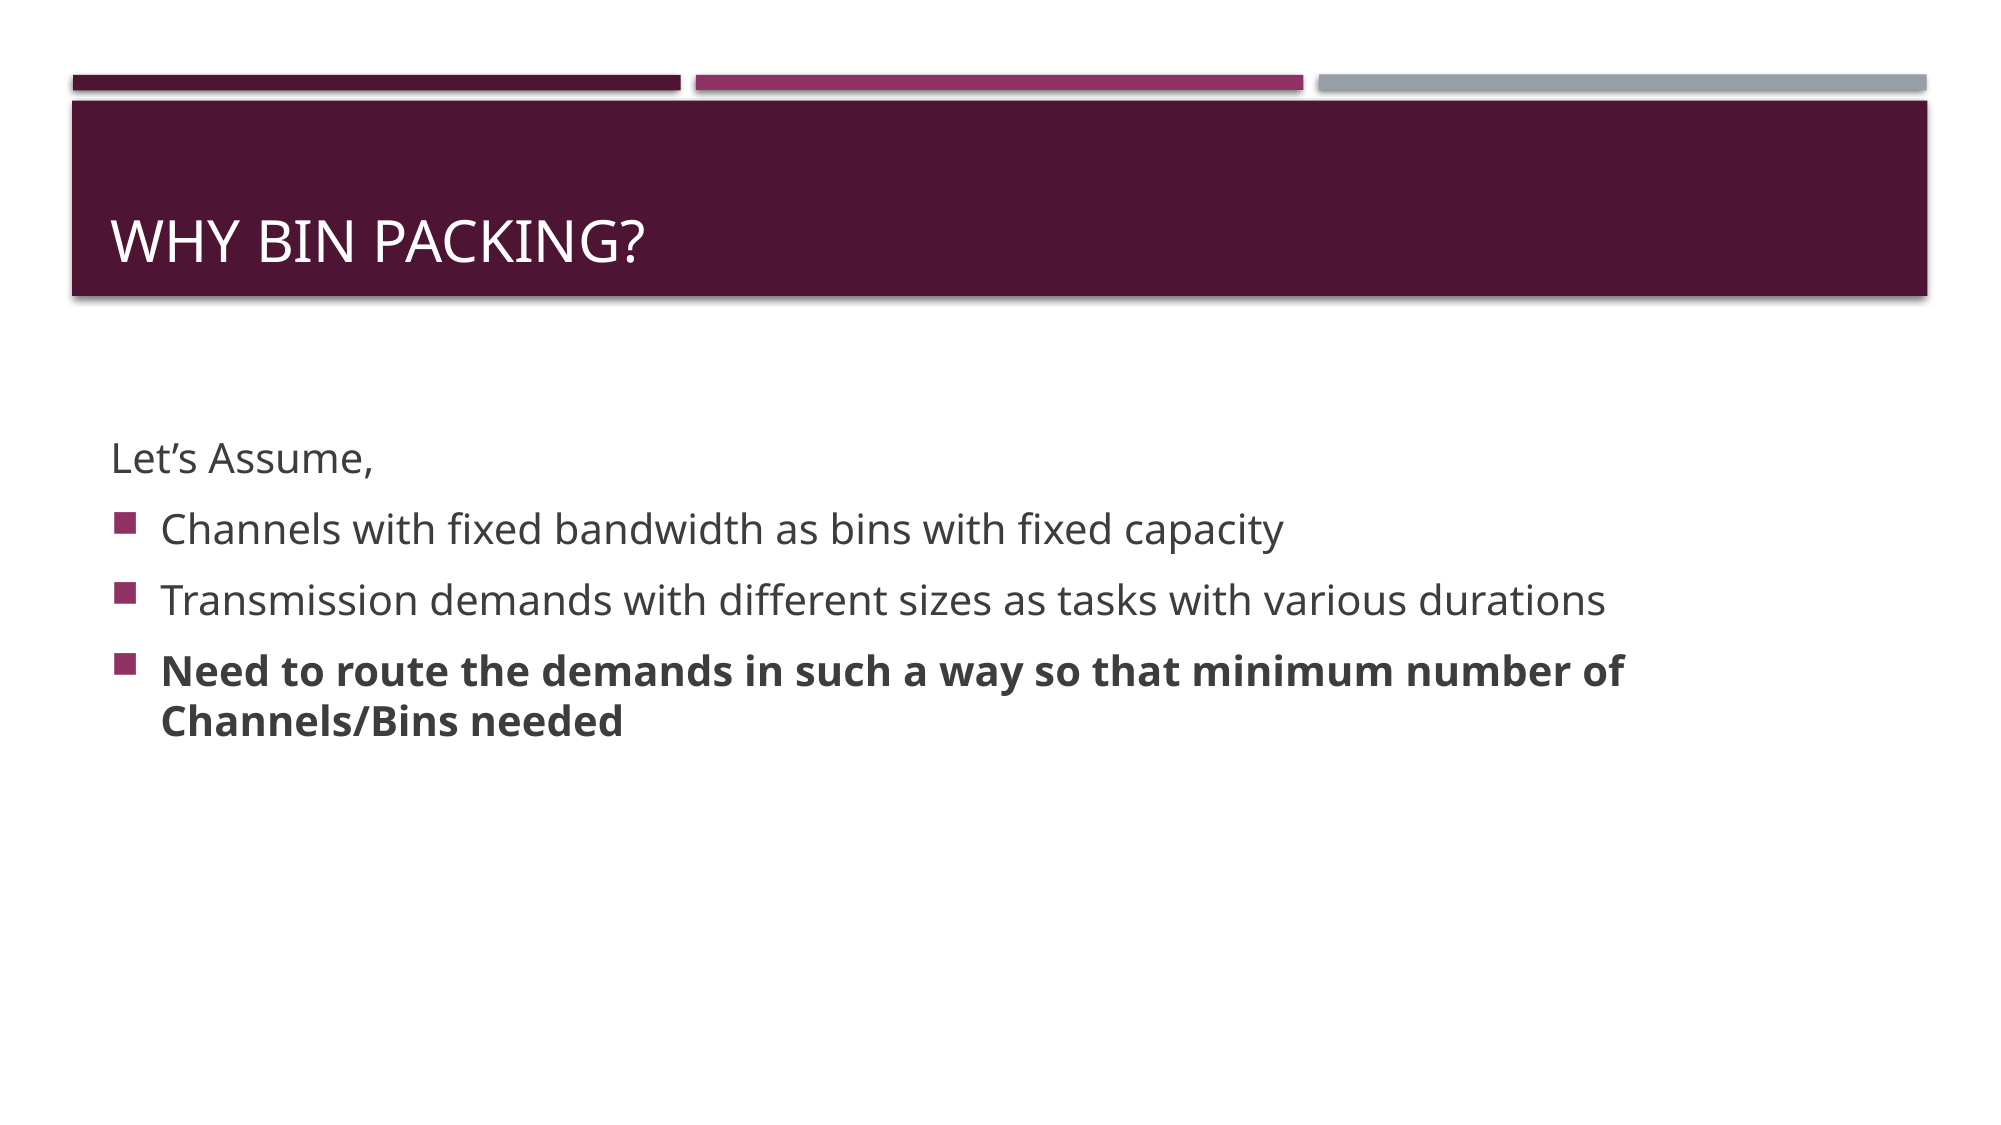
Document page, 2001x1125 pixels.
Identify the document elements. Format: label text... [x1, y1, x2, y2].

list Let’s Assume, Channels with fixed bandwidth as bins with fixed capacity Transmission demands with different sizes as tasks with various durations Need to route the demands in such a way so that minimum number of Channels/Bins needed [95, 357, 1905, 962]
title Why Bin Packing? [95, 115, 1905, 282]
